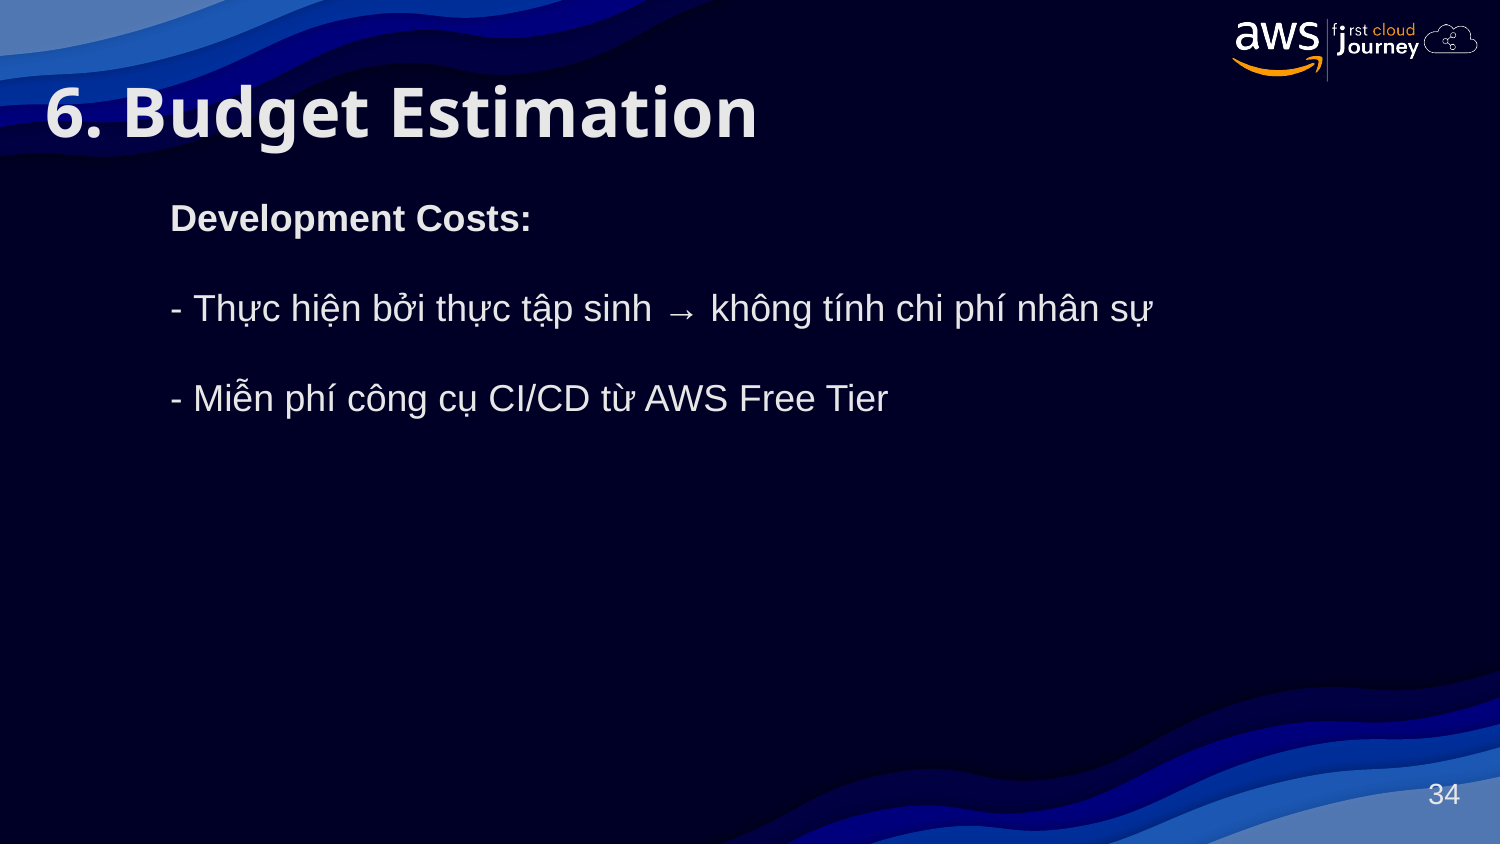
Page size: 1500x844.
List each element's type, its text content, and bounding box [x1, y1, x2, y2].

text_box Development Costs: - Thực hiện bởi thực tập sinh → không tính chi phí nhân sự - Miễn phí công cụ CI/CD từ AWS Free Tier [155, 187, 1414, 427]
text_box 34 [1413, 768, 1480, 833]
text_box 6. Budget Estimation [30, 54, 1150, 146]
picture [1226, 11, 1481, 84]
